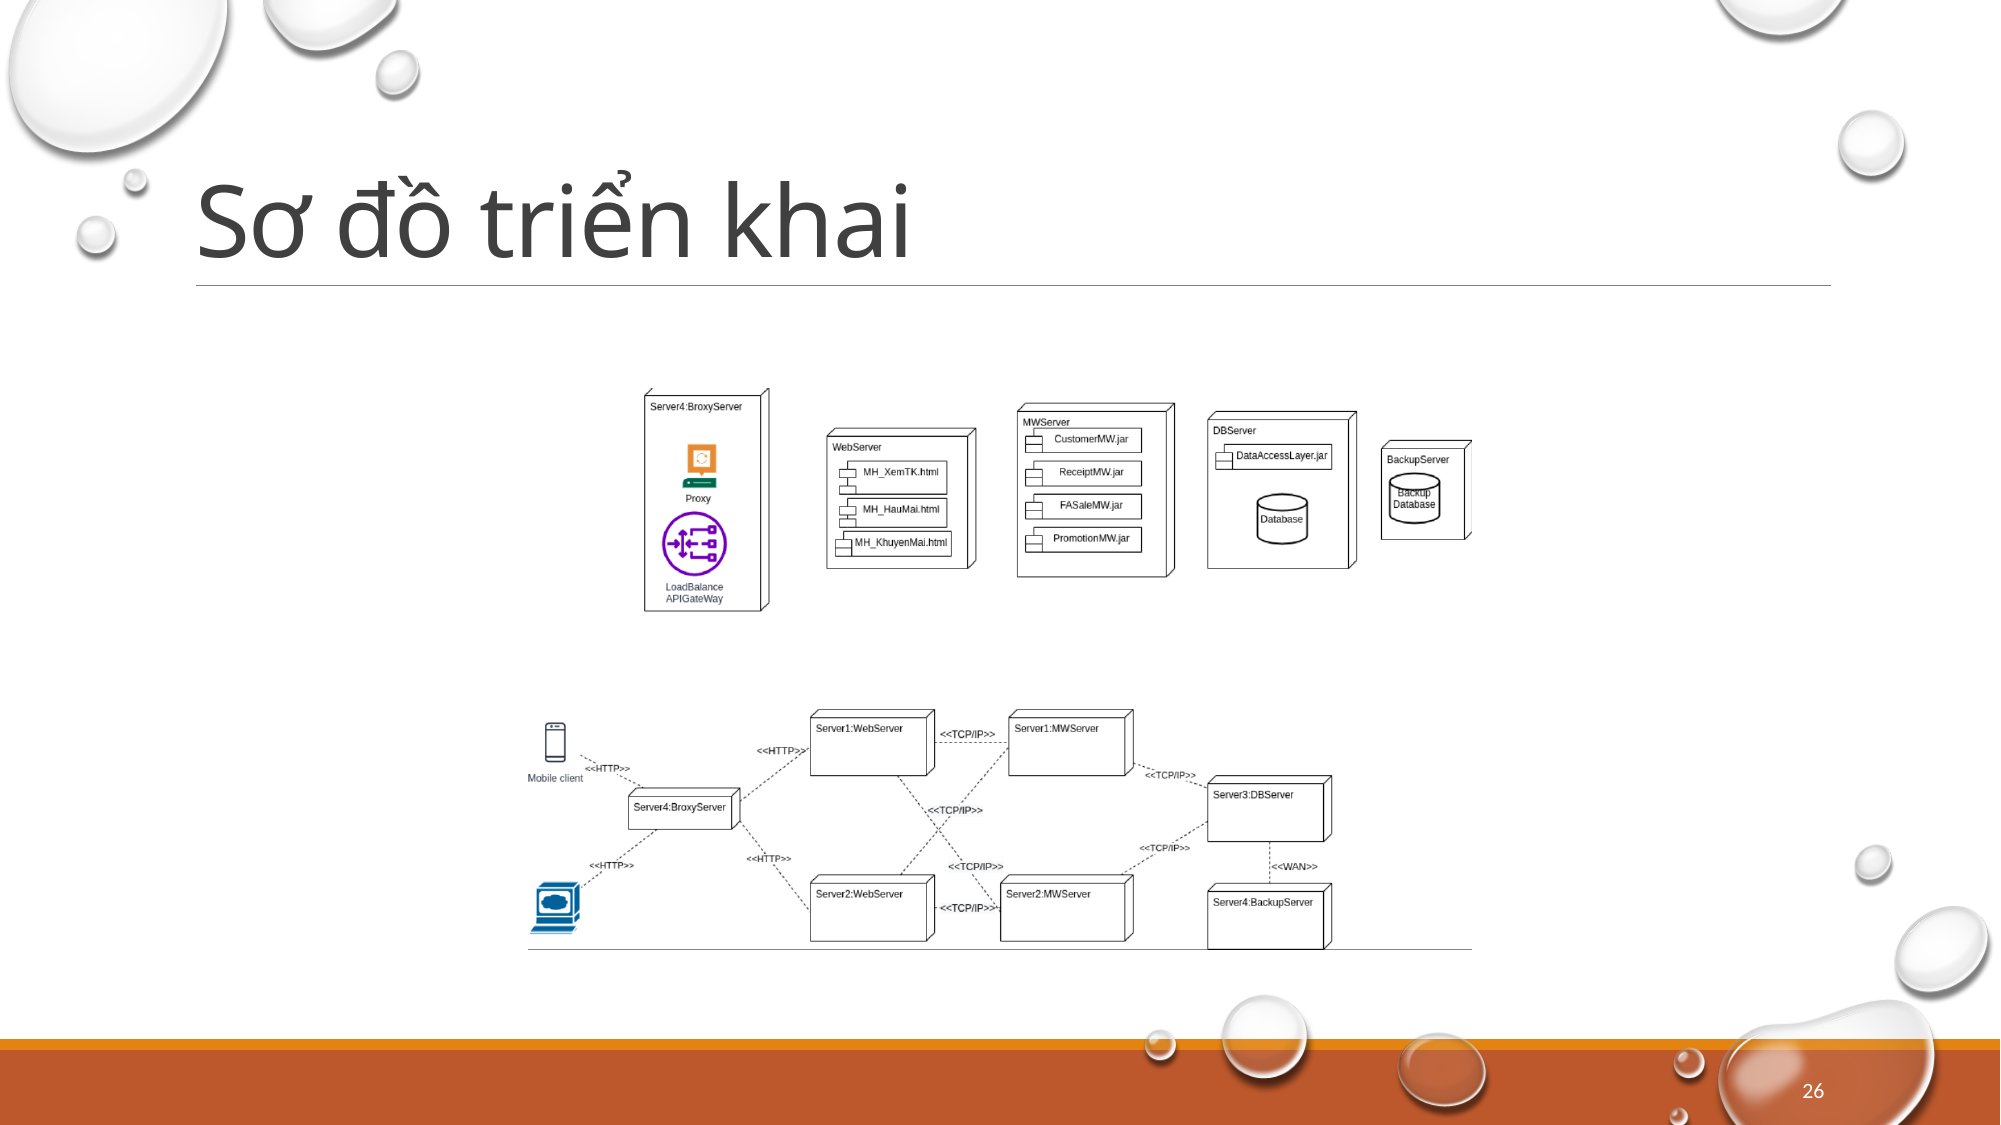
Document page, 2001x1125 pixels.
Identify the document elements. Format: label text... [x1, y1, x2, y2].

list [527, 387, 1473, 951]
title Sơ đồ triển khai [180, 47, 1830, 285]
slide_number 26 [1624, 1059, 1840, 1120]
picture [0, 0, 2000, 1125]
